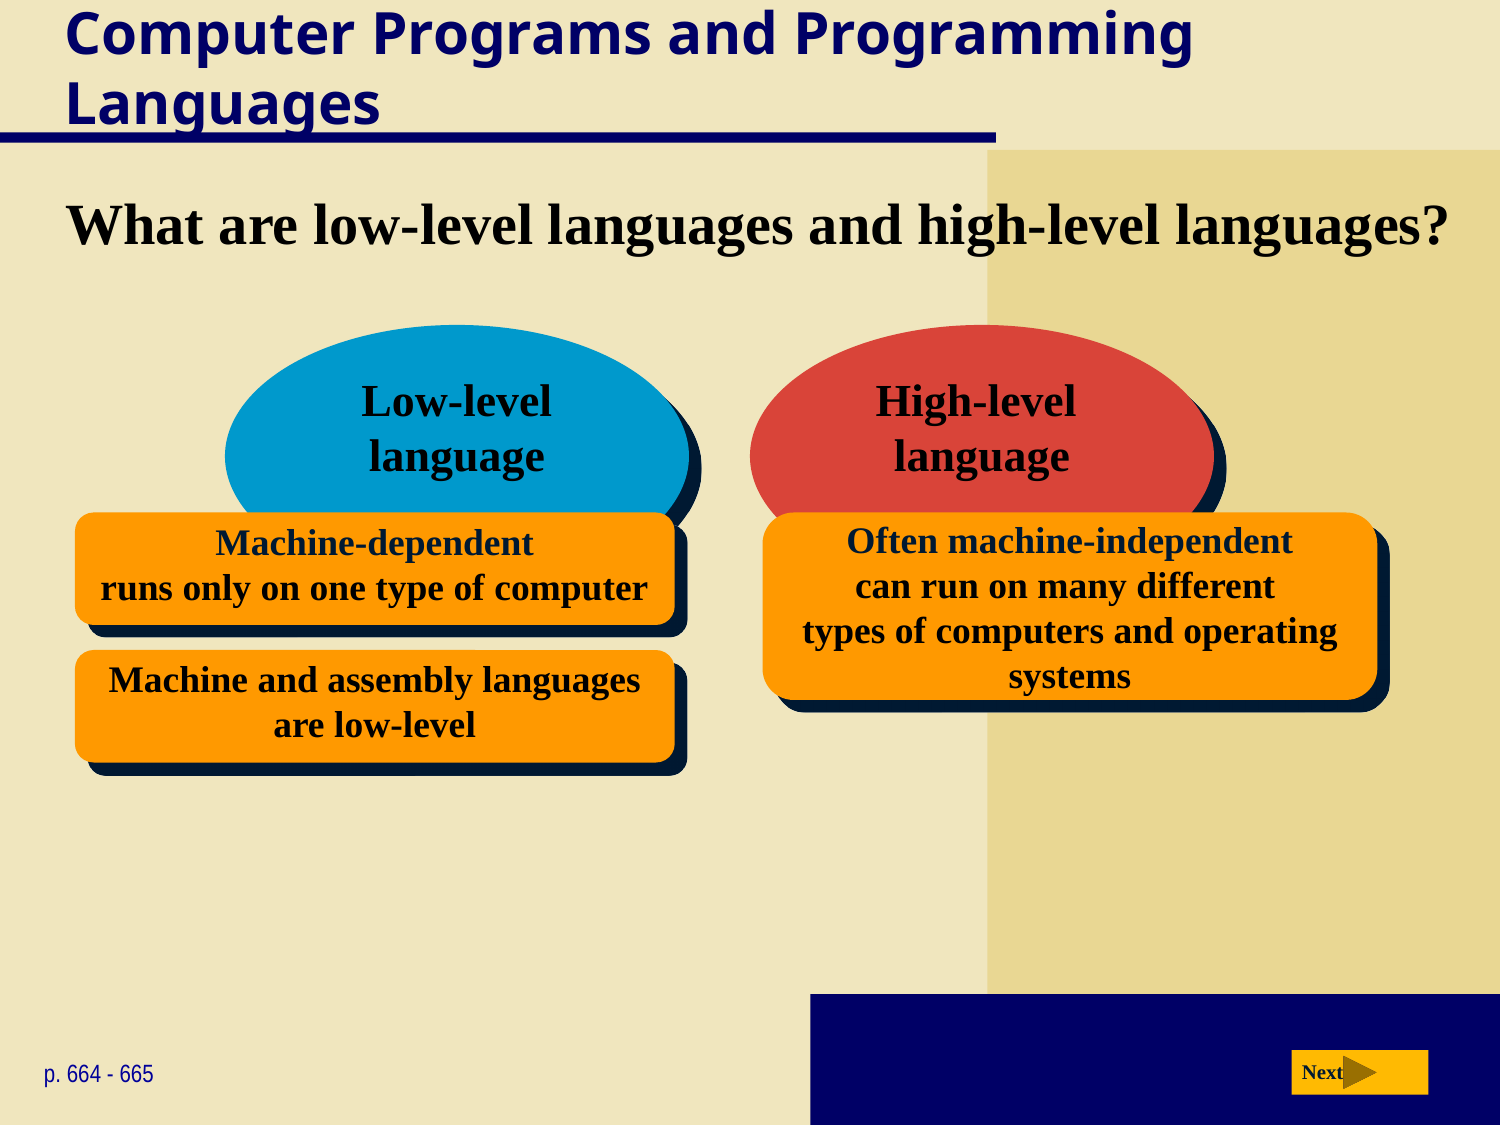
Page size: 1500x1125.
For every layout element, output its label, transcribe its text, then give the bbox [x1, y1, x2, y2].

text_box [1286, 1049, 1429, 1095]
text_box High-level language [749, 324, 1214, 517]
text_box Machine and assembly languages are low-level [74, 649, 675, 763]
text_box p. 664 - 665 [29, 1050, 284, 1095]
text_box Machine-dependent runs only on one type of computer [74, 512, 675, 625]
text_box Often machine-independent can run on many different types of computers and operating systems [762, 512, 1378, 700]
text_box Low-level language [224, 324, 689, 514]
title Computer Programs and Programming Languages [49, 0, 1500, 133]
list What are low-level languages and high-level languages? [49, 178, 1500, 301]
